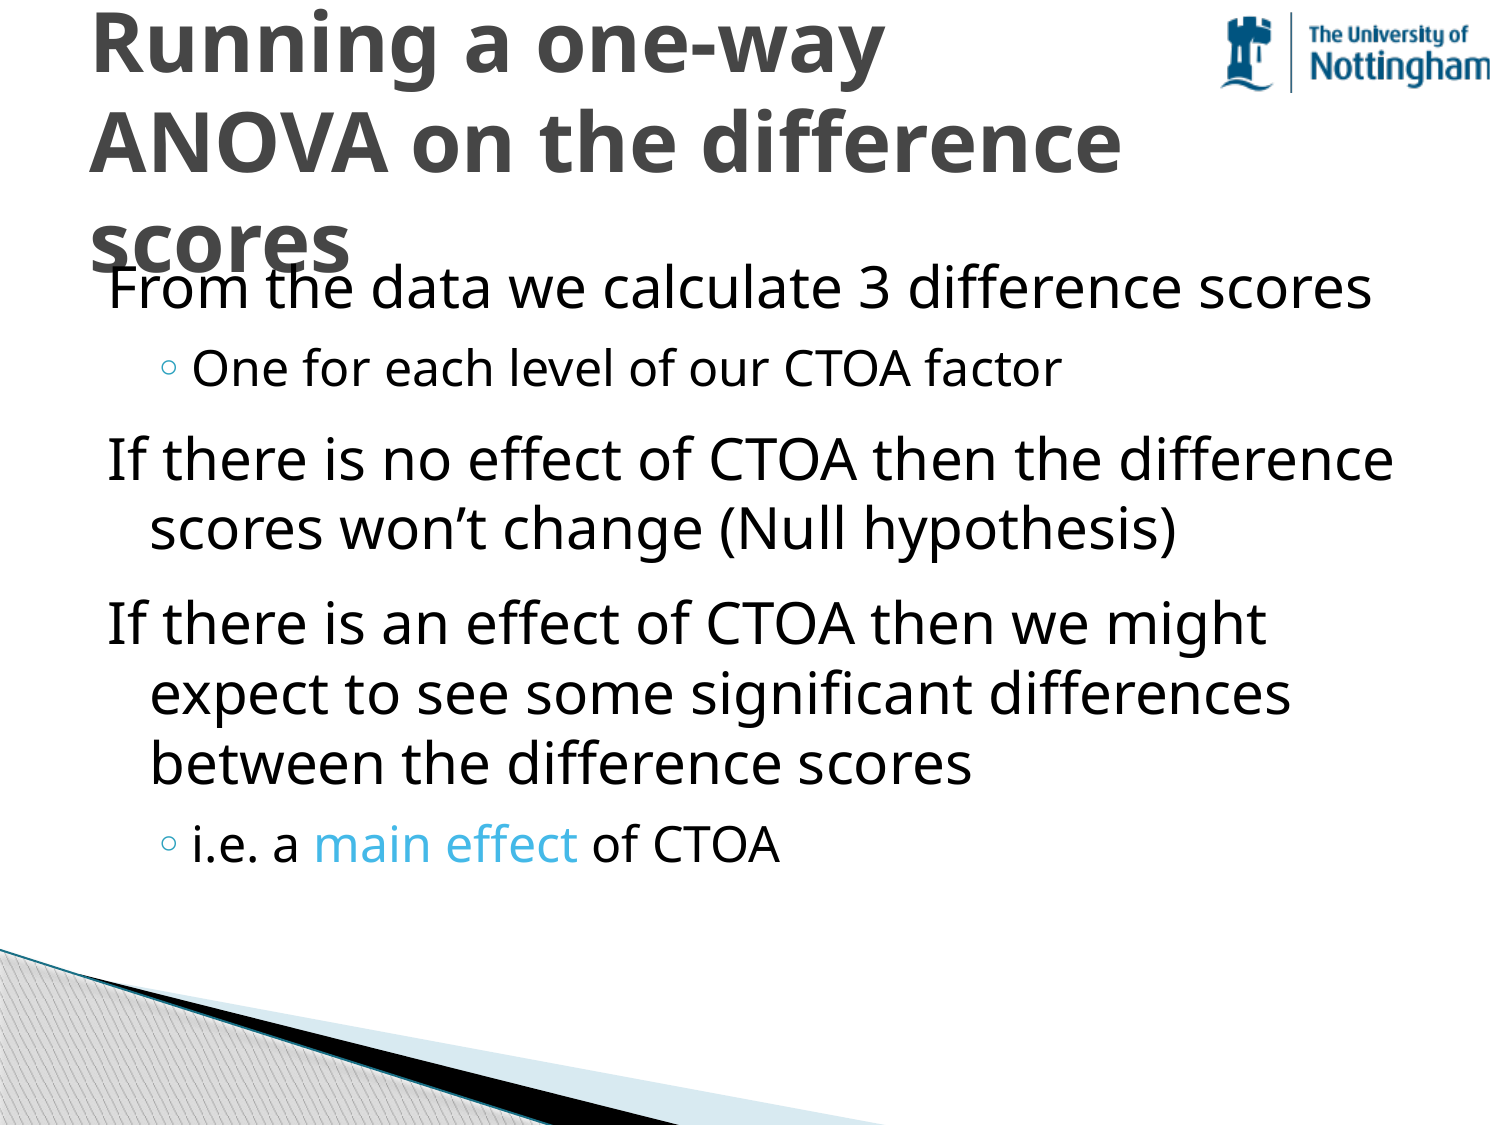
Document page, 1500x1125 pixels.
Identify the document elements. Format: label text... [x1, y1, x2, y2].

list From the data we calculate 3 difference scores One for each level of our CTOA factor If there is no effect of CTOA then the difference scores won’t change (Null hypothesis) If there is an effect of CTOA then we might expect to see some significant differences between the difference scores i.e. a main effect of CTOA [75, 243, 1425, 986]
title Running a one-way ANOVA on the difference scores [75, 45, 1220, 233]
